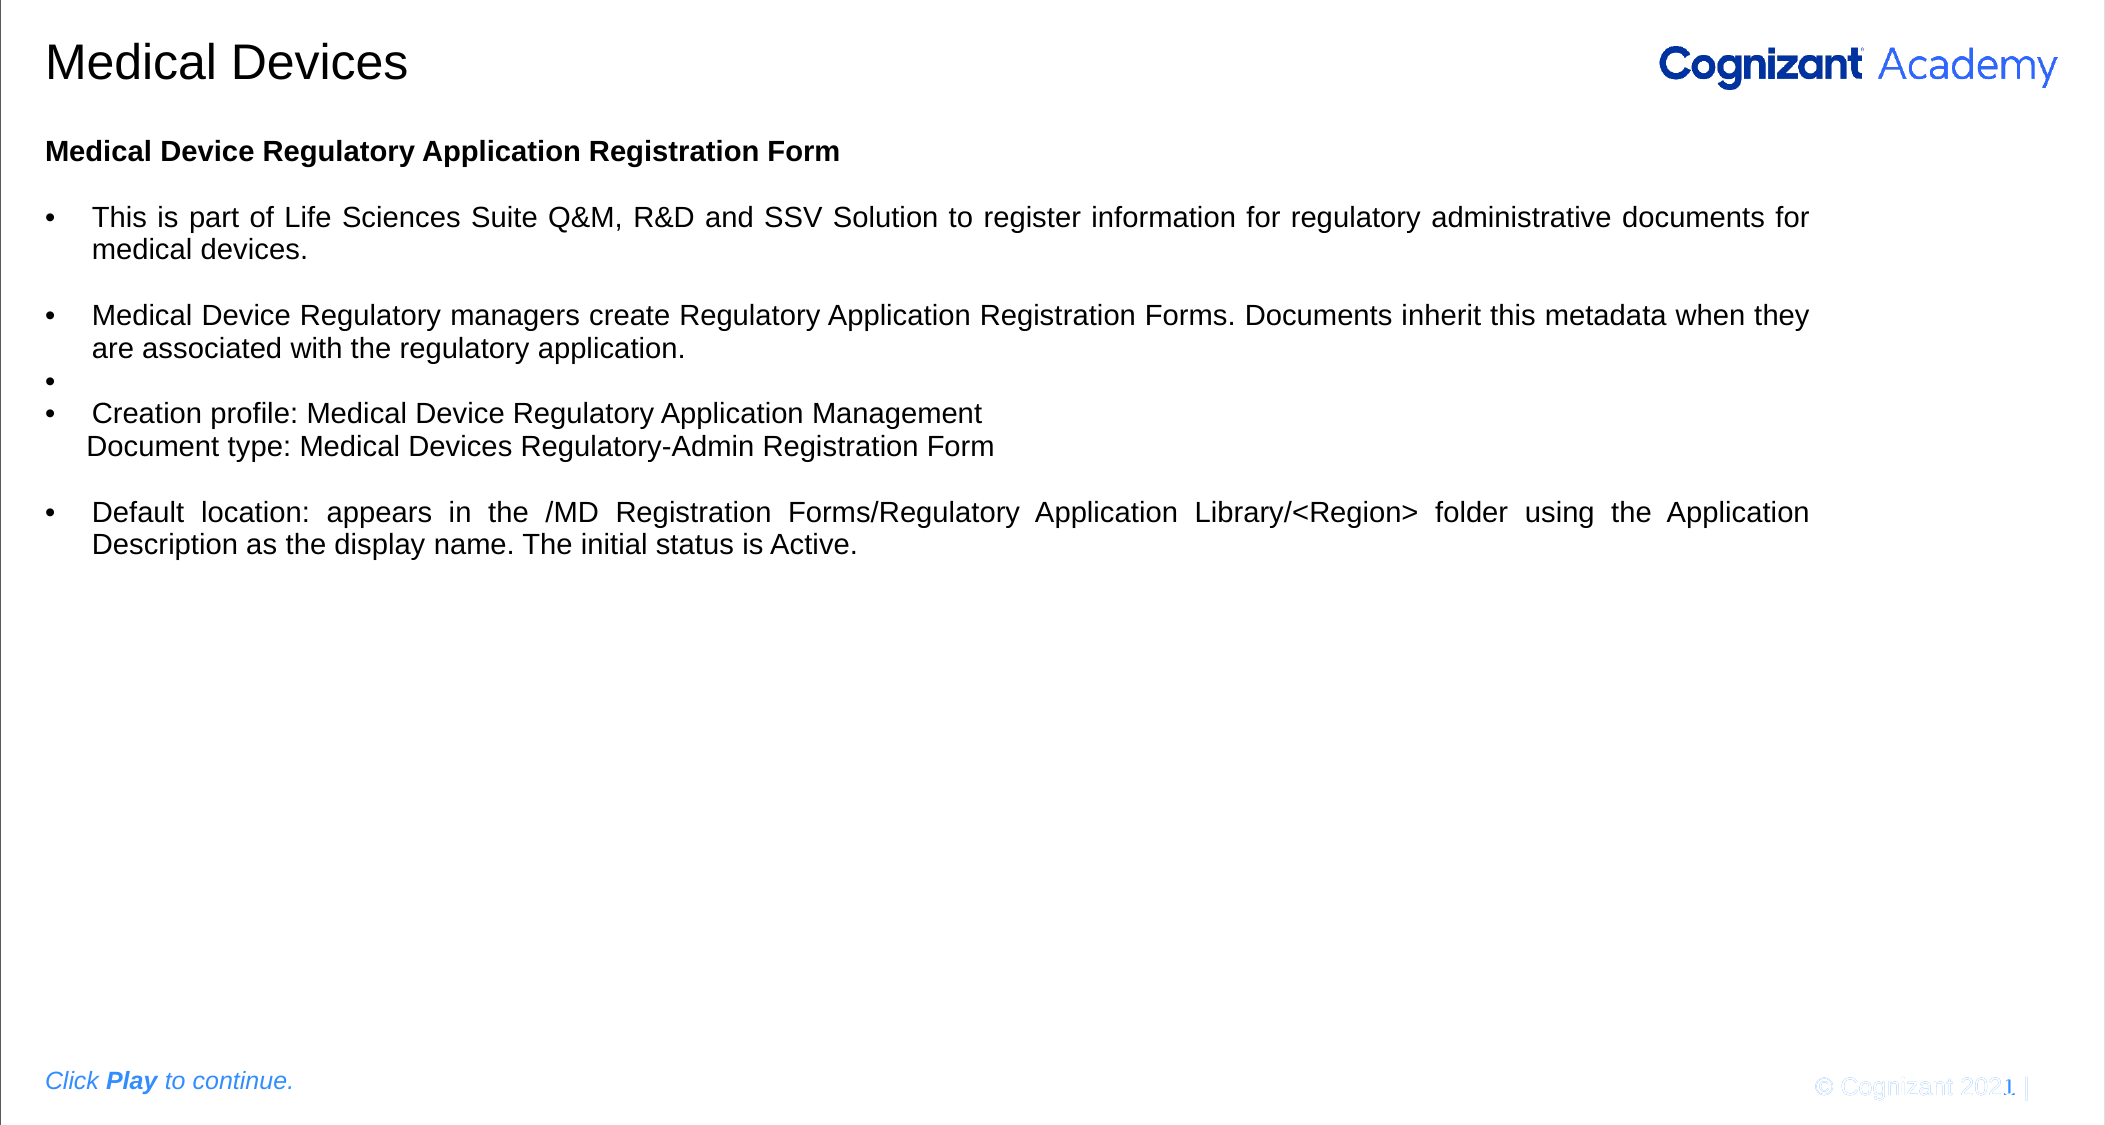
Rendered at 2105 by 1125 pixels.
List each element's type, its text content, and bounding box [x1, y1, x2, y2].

list Medical Device Regulatory Application Registration Form This is part of Life Sciences Suite Q&M, R&D and SSV Solution to register information for regulatory administrative documents for medical devices. Medical Device Regulatory managers create Regulatory Application Registration Forms. Documents inherit this metadata when they are associated with the regulatory application. Creation profile: Medical Device Regulatory Application Management Document type: Medical Devices Regulatory-Admin Registration Form Default location: appears in the /MD Registration Forms/Regulatory Application Library/<Region> folder using the Application Description as the display name. The initial status is Active. [45, 135, 1813, 849]
picture [1633, 15, 2084, 117]
list Click Play to continue. [45, 1065, 1238, 1110]
title Medical Devices [45, 29, 1638, 100]
text_box © Cognizant 2020 | [1800, 1063, 2053, 1108]
text_box [199, 492, 1550, 997]
